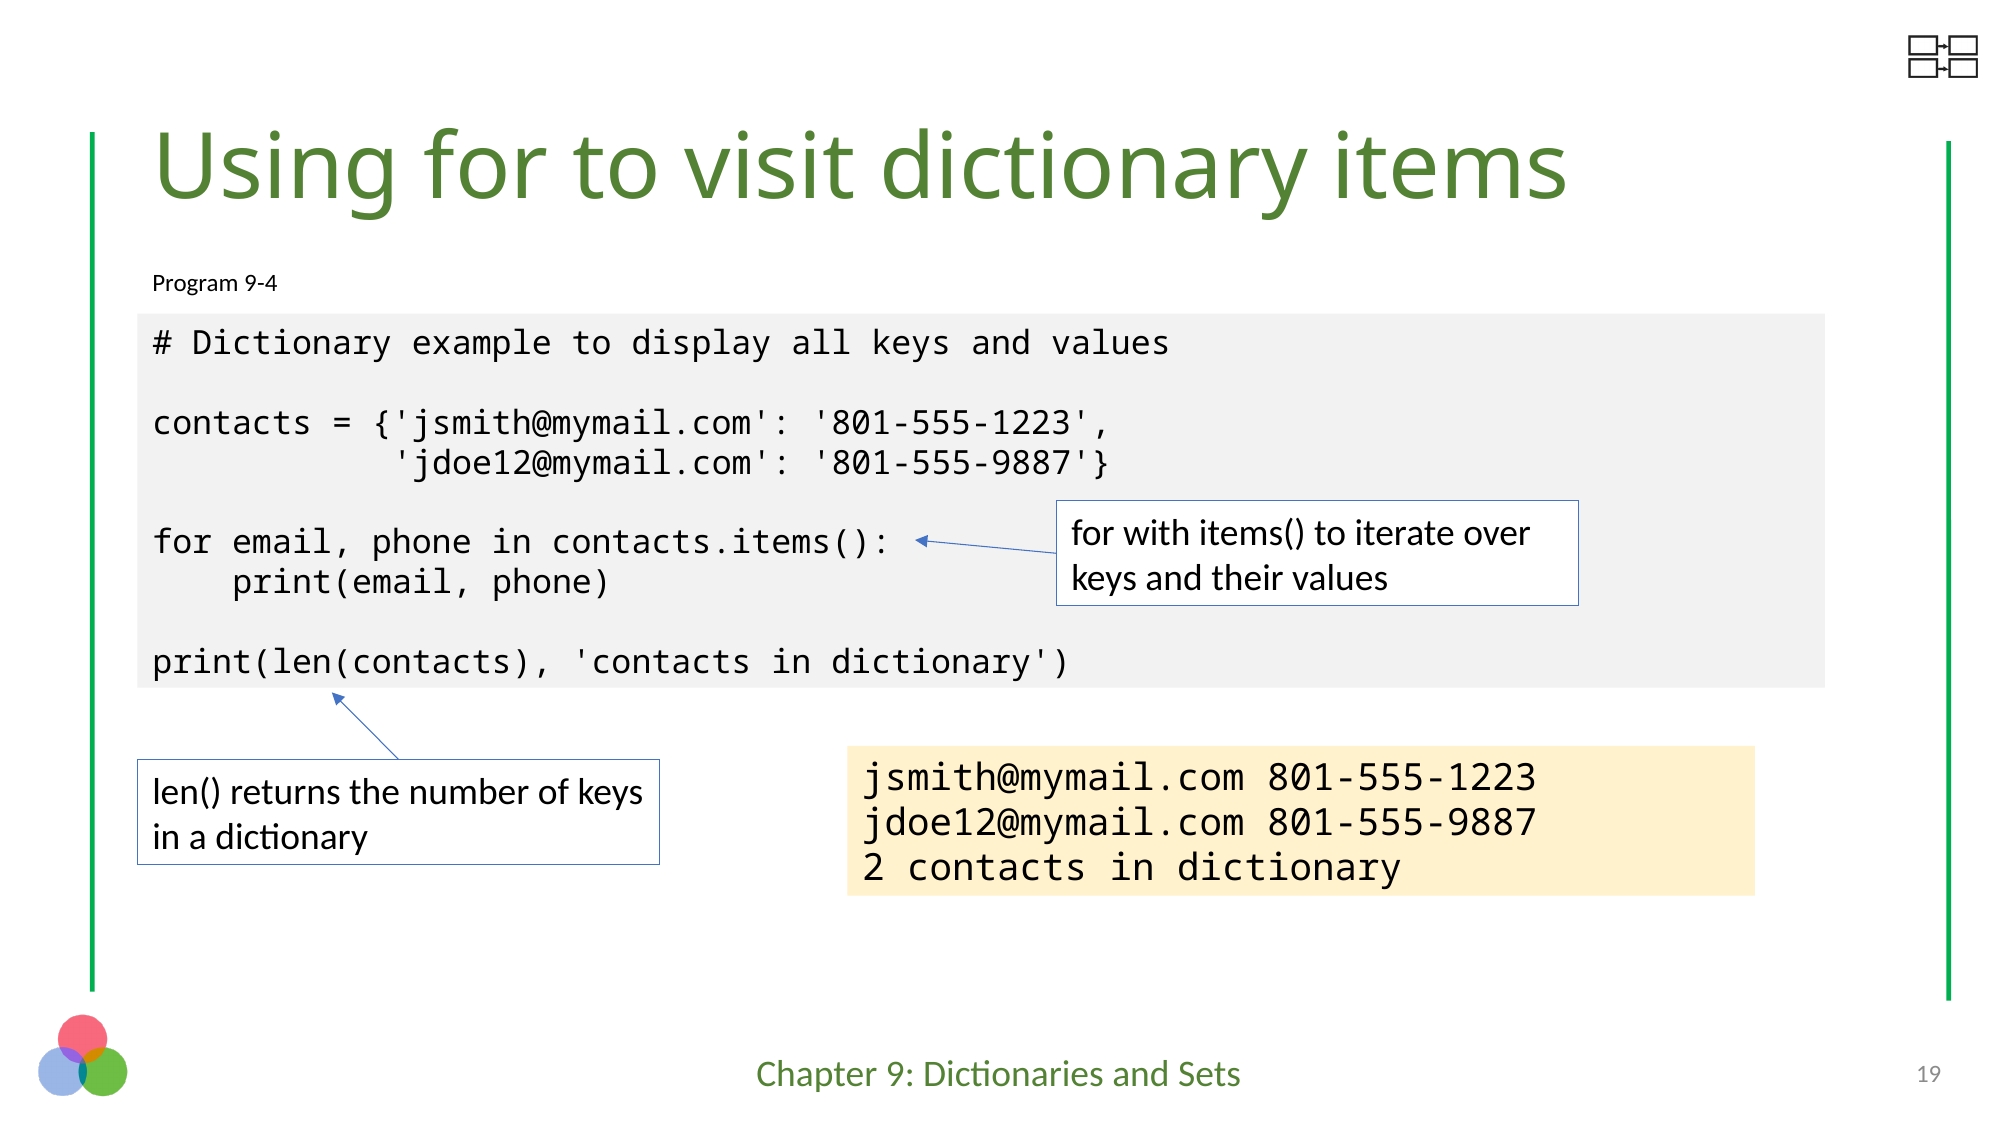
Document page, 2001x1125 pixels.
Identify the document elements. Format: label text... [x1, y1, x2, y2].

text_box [914, 539, 1057, 554]
text_box Program 9-4 [137, 259, 442, 305]
text_box len() returns the number of keys in a dictionary [137, 759, 660, 865]
slide_number 19 [1506, 1042, 1957, 1103]
picture [1908, 35, 1978, 78]
title Using for to visit dictionary items [137, 59, 1863, 278]
picture [34, 1011, 131, 1100]
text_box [331, 692, 399, 760]
text_box # Dictionary example to display all keys and values contacts = {'jsmith@mymail.com': '801-555-1223', 'jdoe12@mymail.com': '801-555-9887'} for email, phone in contacts.items(): print(email, phone) print(len(contacts), 'contacts in dictionary') [137, 313, 1825, 688]
text_box for with items() to iterate over keys and their values [1056, 500, 1579, 606]
text_box jsmith@mymail.com 801-555-1223 jdoe12@mymail.com 801-555-9887 2 contacts in dictionary [847, 745, 1755, 896]
